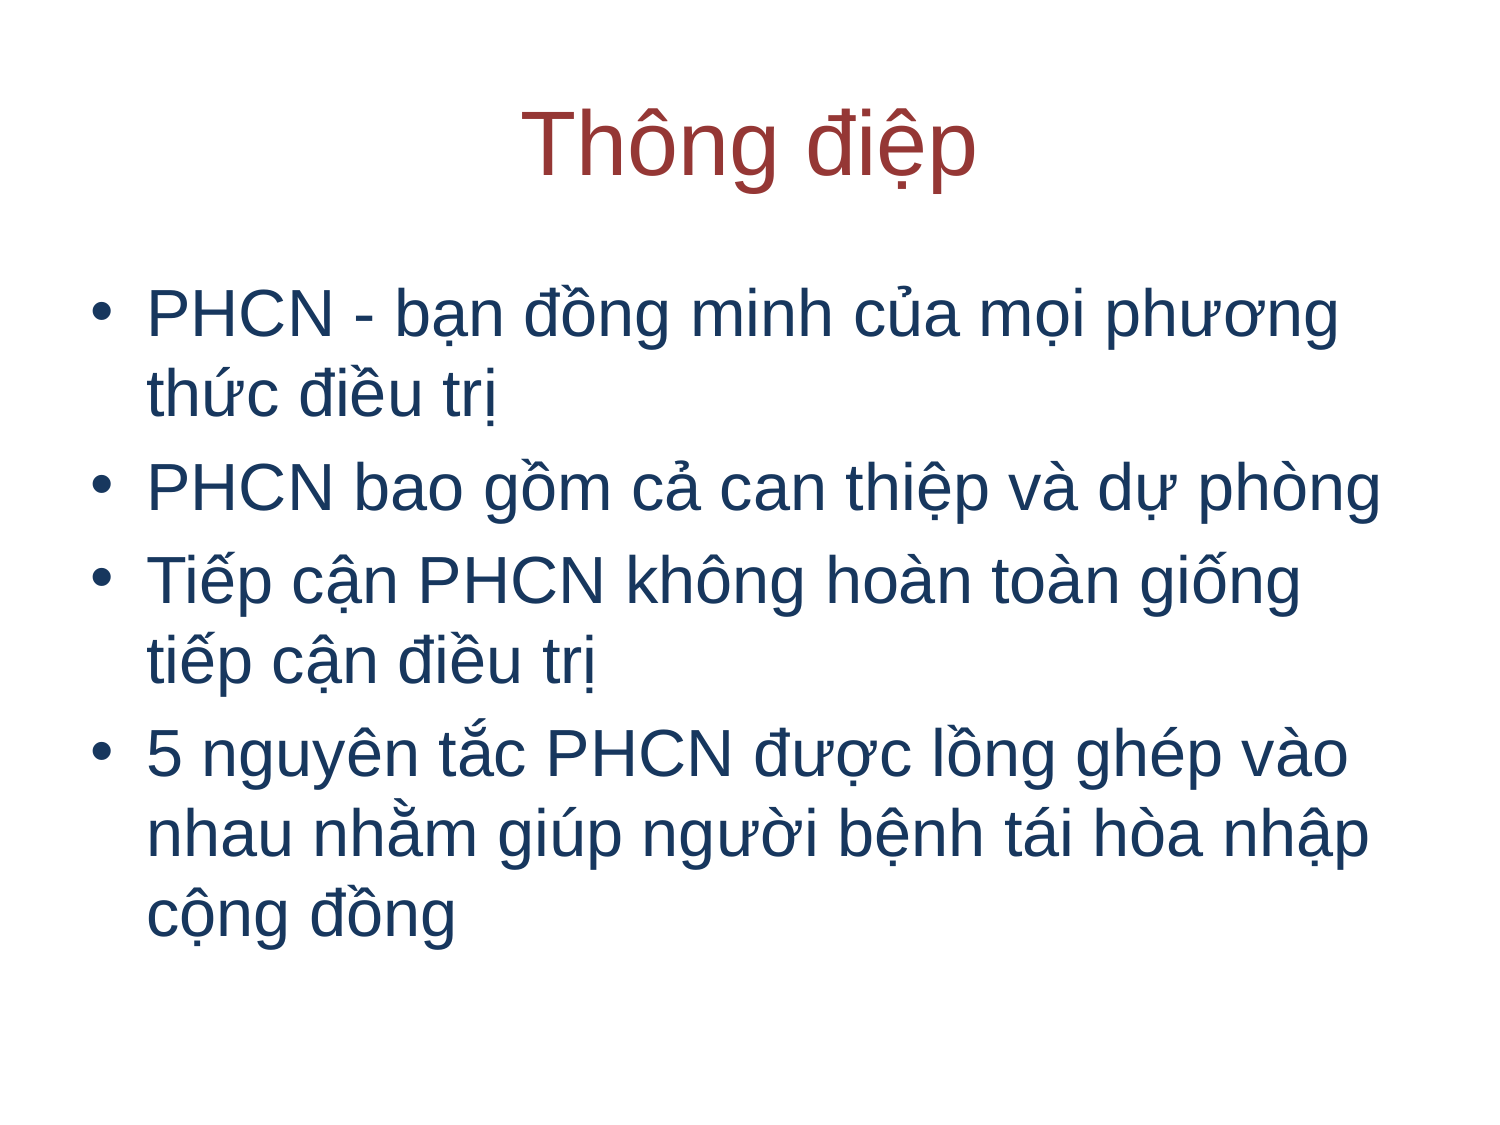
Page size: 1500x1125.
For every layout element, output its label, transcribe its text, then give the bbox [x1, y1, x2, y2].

list PHCN - bạn đồng minh của mọi phương thức điều trị PHCN bao gồm cả can thiệp và dự phòng Tiếp cận PHCN không hoàn toàn giống tiếp cận điều trị 5 nguyên tắc PHCN được lồng ghép vào nhau nhằm giúp người bệnh tái hòa nhập cộng đồng [75, 262, 1425, 1005]
title Thông điệp [75, 45, 1425, 233]
